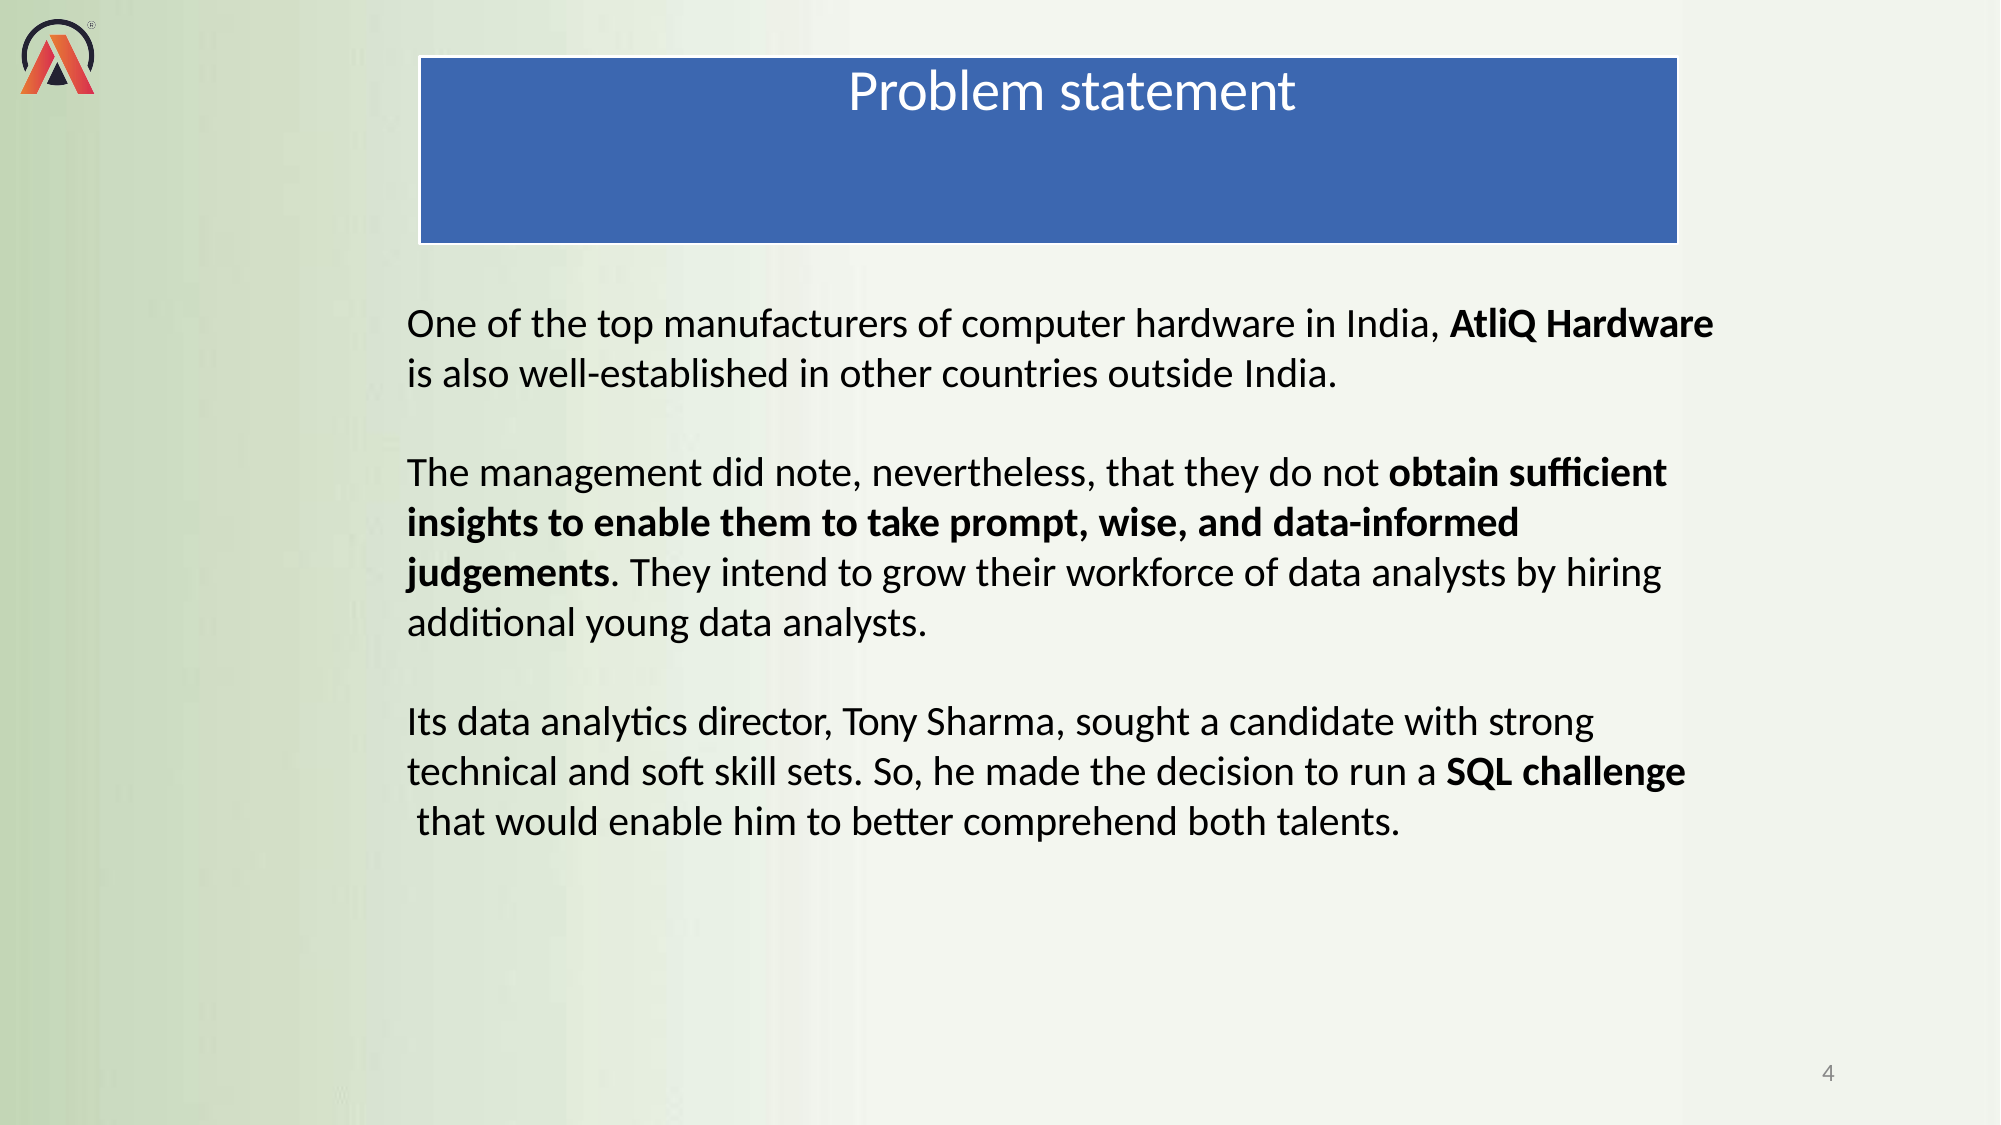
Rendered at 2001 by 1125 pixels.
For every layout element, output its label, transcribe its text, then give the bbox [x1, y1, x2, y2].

picture [0, 0, 2000, 1125]
slide_number 10 [1815, 1060, 1854, 1125]
title Problem statement [419, 56, 1678, 245]
list One of the top manufacturers of computer hardware in India, AtliQ Hardware is also well-established in other countries outside India. The management did note, nevertheless, that they do not obtain sufficient insights to enable them to take prompt, wise, and data-informed judgements. They intend to grow their workforce of data analysts by hiring additional young data analysts. Its data analytics director, Tony Sharma, sought a candidate with strong technical and soft skill sets. So, he made the decision to run a SQL challenge that would enable him to better comprehend both talents. [275, 293, 1725, 934]
